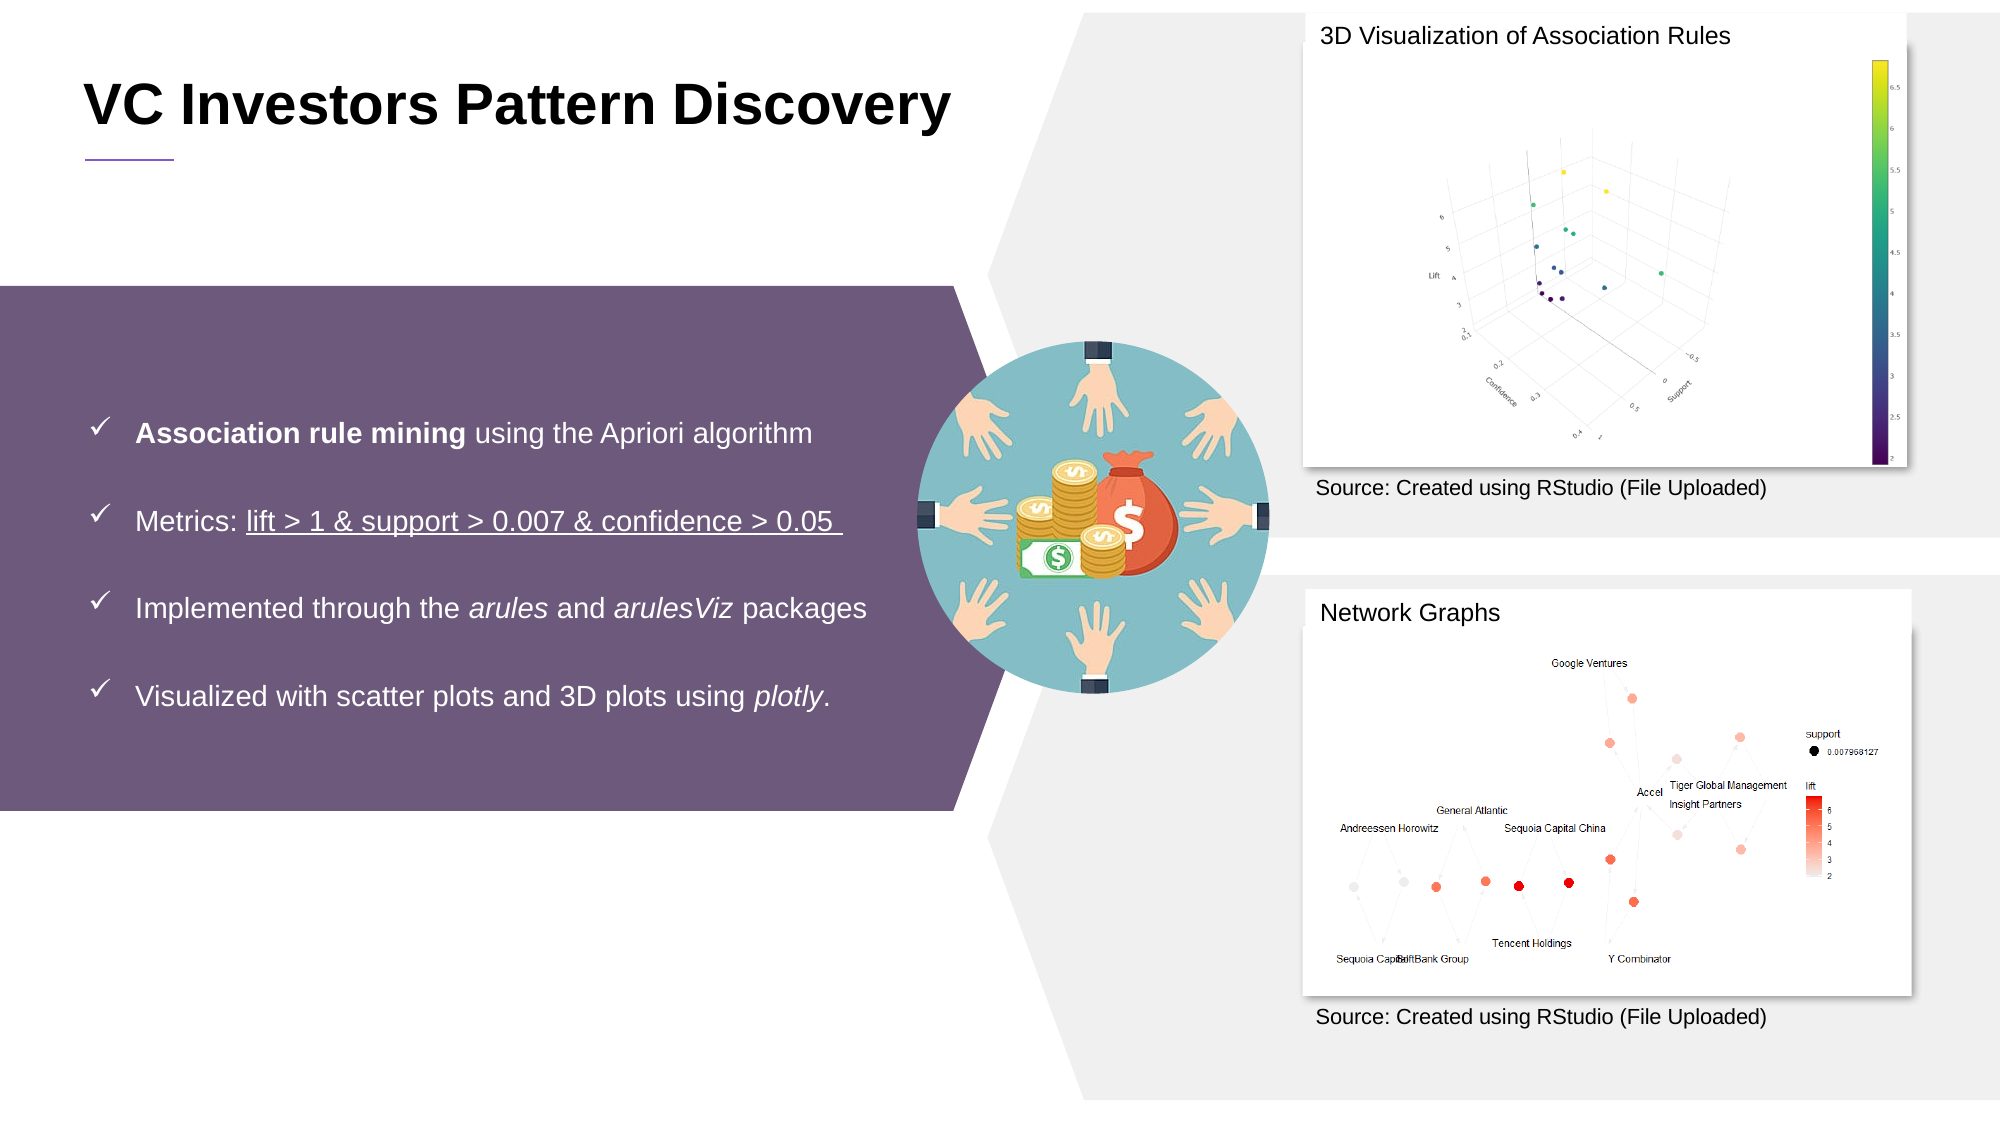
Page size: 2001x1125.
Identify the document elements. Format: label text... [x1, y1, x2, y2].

picture [1303, 42, 1908, 467]
text_box [985, 572, 2000, 1103]
text_box 3D Visualization of Association Rules [1305, 12, 1907, 41]
picture [1302, 626, 1912, 996]
text_box [985, 10, 2000, 540]
text_box Source: Created using RStudio (File Uploaded) [1300, 1003, 1912, 1037]
picture [916, 341, 1270, 694]
text_box Source: Created using RStudio (File Uploaded) [1300, 469, 1912, 508]
text_box Network Graphs [1305, 589, 1912, 625]
list Association rule mining using the Apriori algorithm Metrics: lift > 1 & support > 0.007 & confidence > 0.05 Implemented through the arules and arulesViz packages Visualized with scatter plots and 3D plots using plotly. [88, 362, 916, 701]
title VC Investors Pattern Discovery [83, 65, 1062, 137]
text_box [0, 283, 996, 813]
